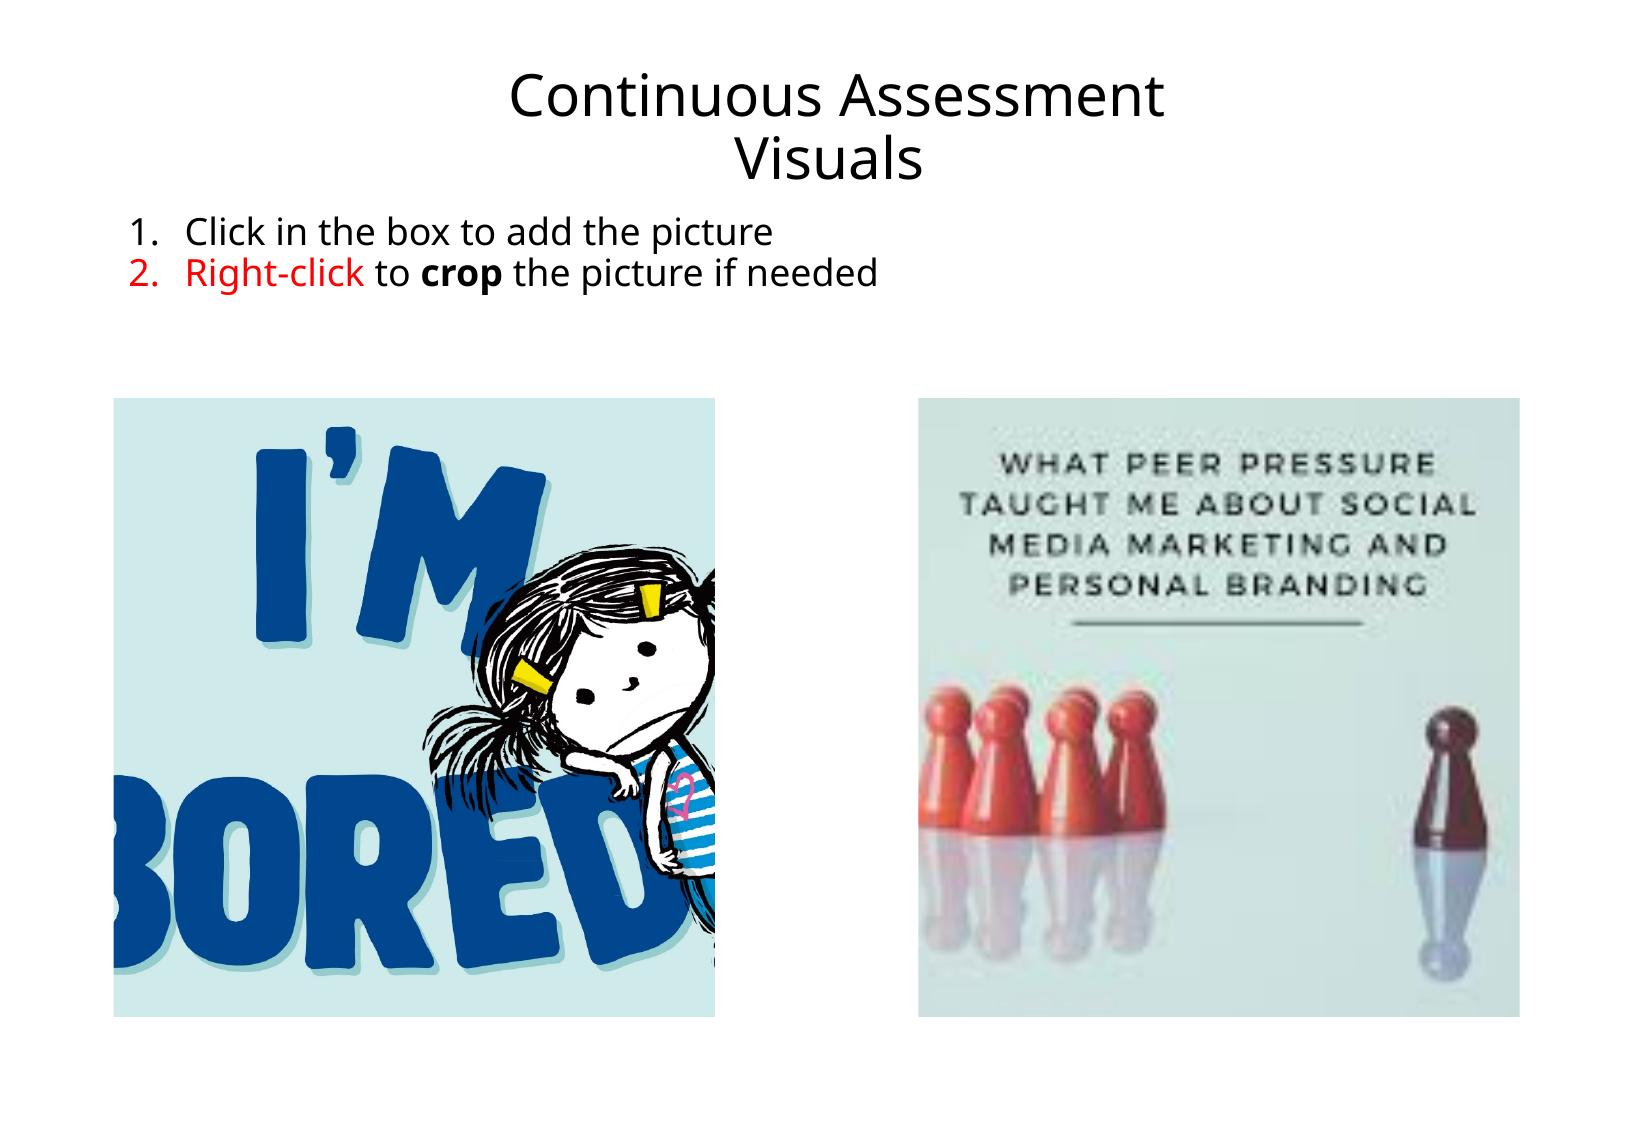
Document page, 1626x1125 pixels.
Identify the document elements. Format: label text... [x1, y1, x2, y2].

text_box Click in the box to add the picture Right-click to crop the picture if needed [113, 206, 933, 281]
text_box Continuous Assessment Visuals [427, 58, 1247, 133]
picture [918, 398, 1520, 1017]
picture [113, 398, 715, 1017]
